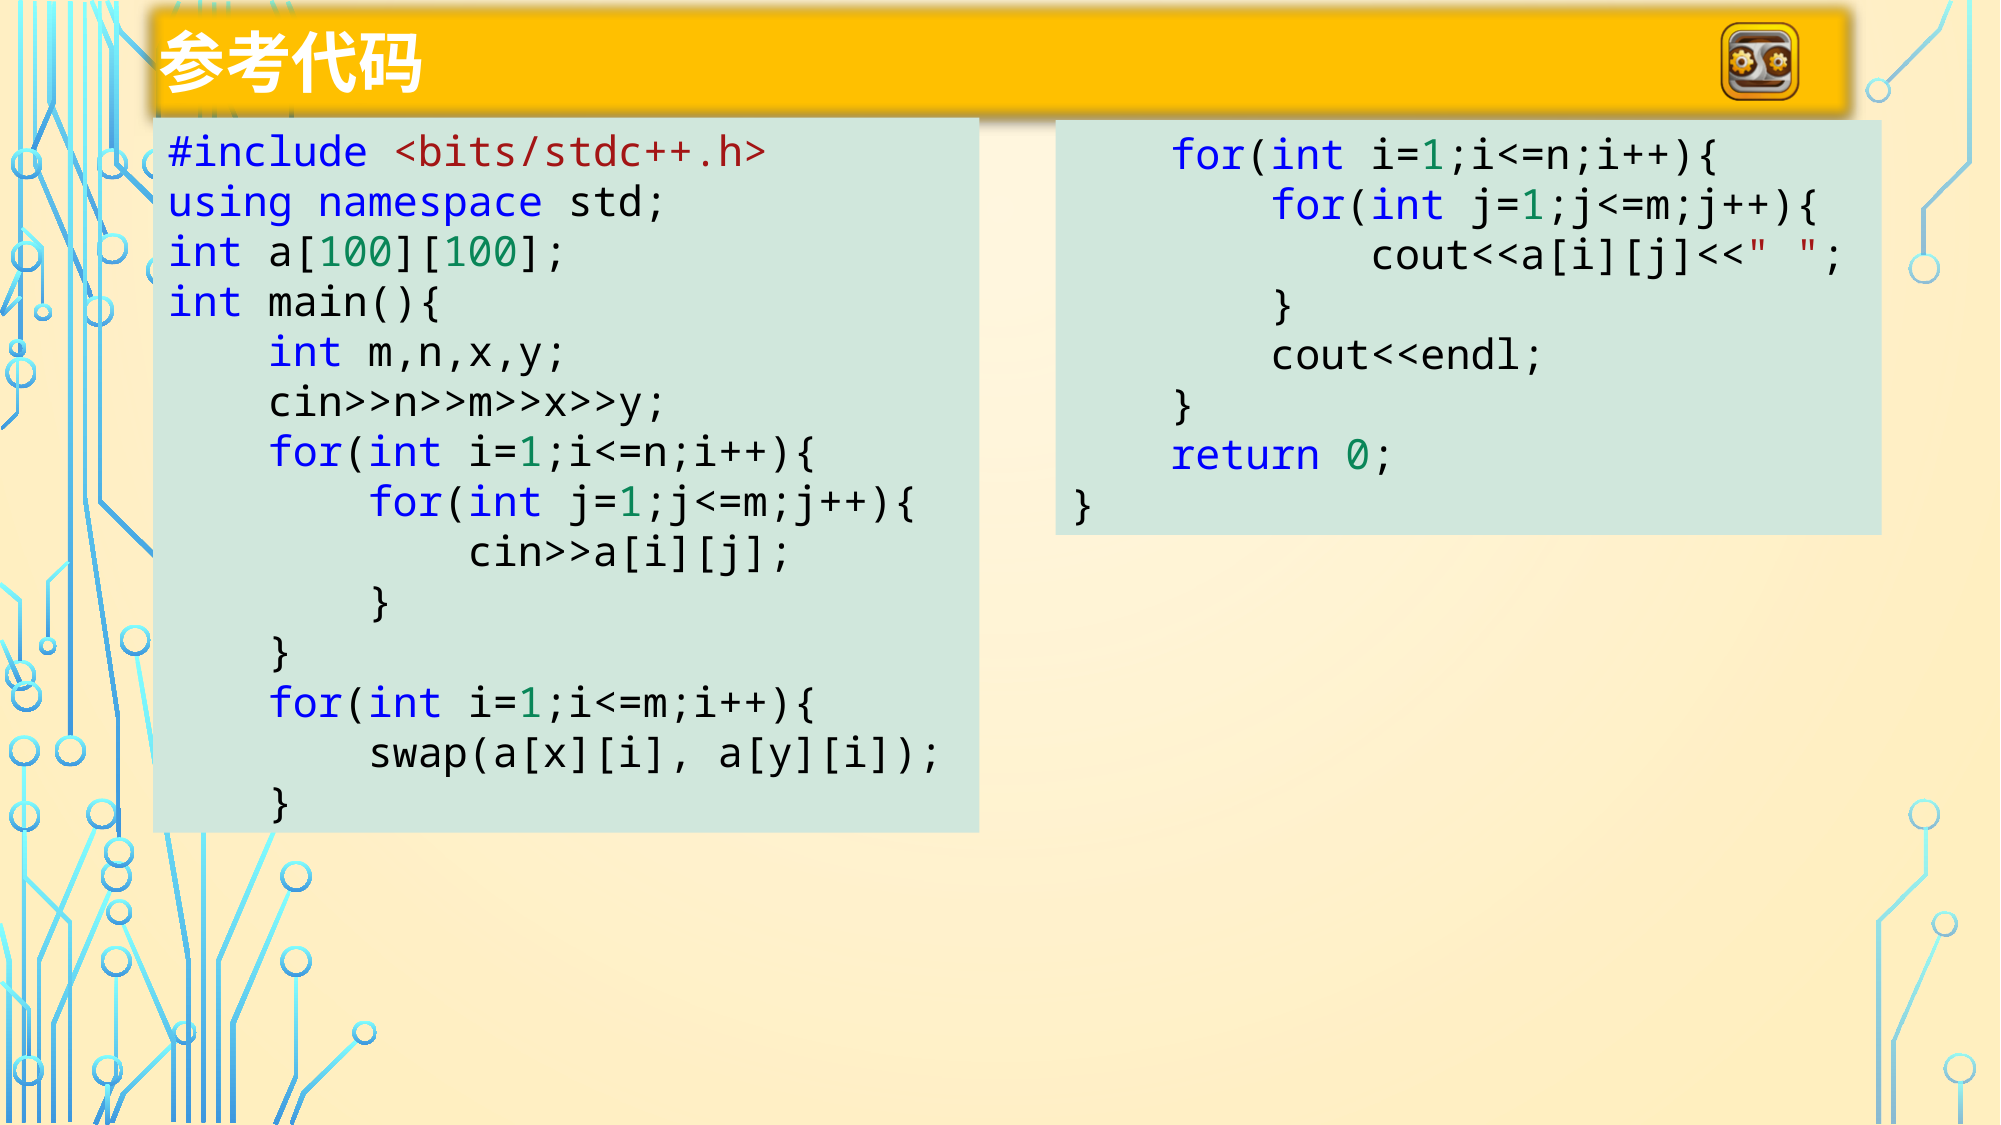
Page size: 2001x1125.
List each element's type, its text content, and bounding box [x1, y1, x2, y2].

text_box for(int i=1;i<=n;i++){ for(int j=1;j<=m;j++){ cout<<a[i][j]<<" "; } cout<<endl; } return 0; } [1055, 120, 1882, 535]
text_box #include <bits/stdc++.h> using namespace std; int a[100][100]; int main(){ int m,n,x,y; cin>>n>>m>>x>>y; for(int i=1;i<=n;i++){ for(int j=1;j<=m;j++){ cin>>a[i][j]; } } for(int i=1;i<=m;i++){ swap(a[x][i], a[y][i]); } [153, 123, 980, 833]
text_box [143, 0, 1857, 123]
